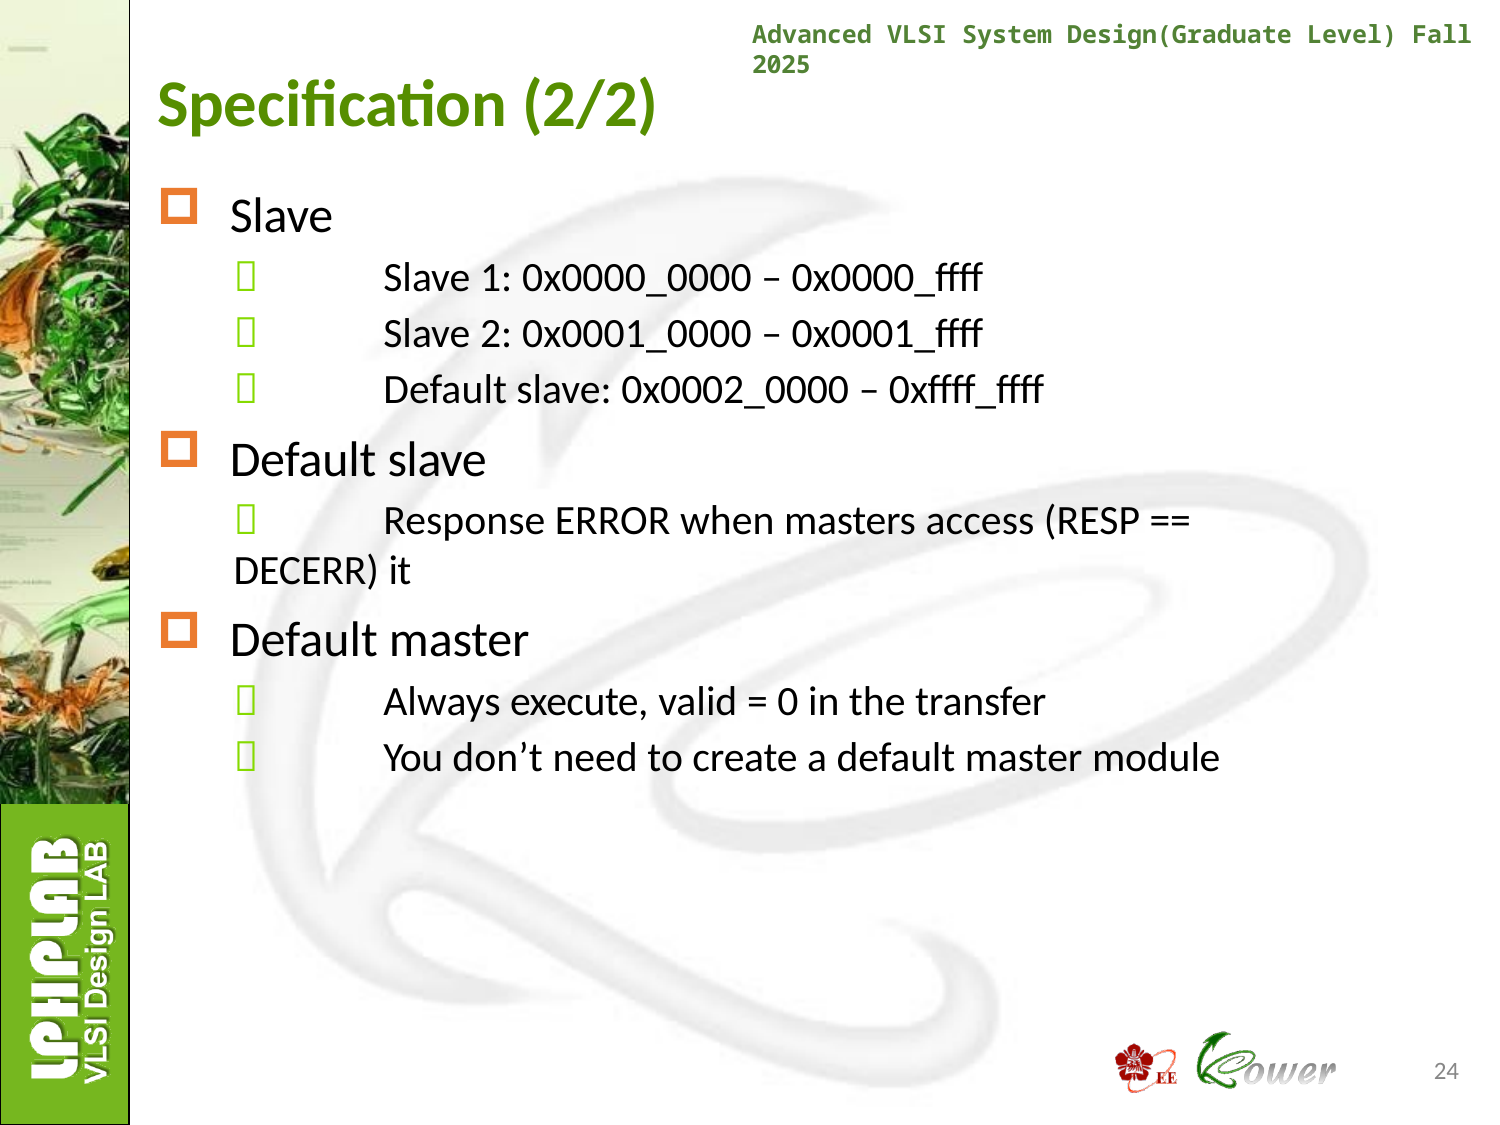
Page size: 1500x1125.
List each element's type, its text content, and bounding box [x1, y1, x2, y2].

picture [0, 0, 129, 804]
title Specification (2/2) [157, 58, 1343, 249]
text_box Slave  Slave 1: 0x0000_0000 – 0x0000_ffff  Slave 2: 0x0001_0000 – 0x0001_ffff  Default slave: 0x0002_0000 – 0xffff_ffff Default slave  Response ERROR when masters access (RESP == DECERR) it Default master  Always execute, valid = 0 in the transfer  You don’t need to create a default master module [154, 171, 1296, 781]
picture [23, 834, 118, 1090]
picture [233, 170, 1378, 1107]
slide_number 24 [1427, 1058, 1467, 1125]
text_box Advanced VLSI System Design(Graduate Level) Fall 2025 [750, 16, 1480, 78]
